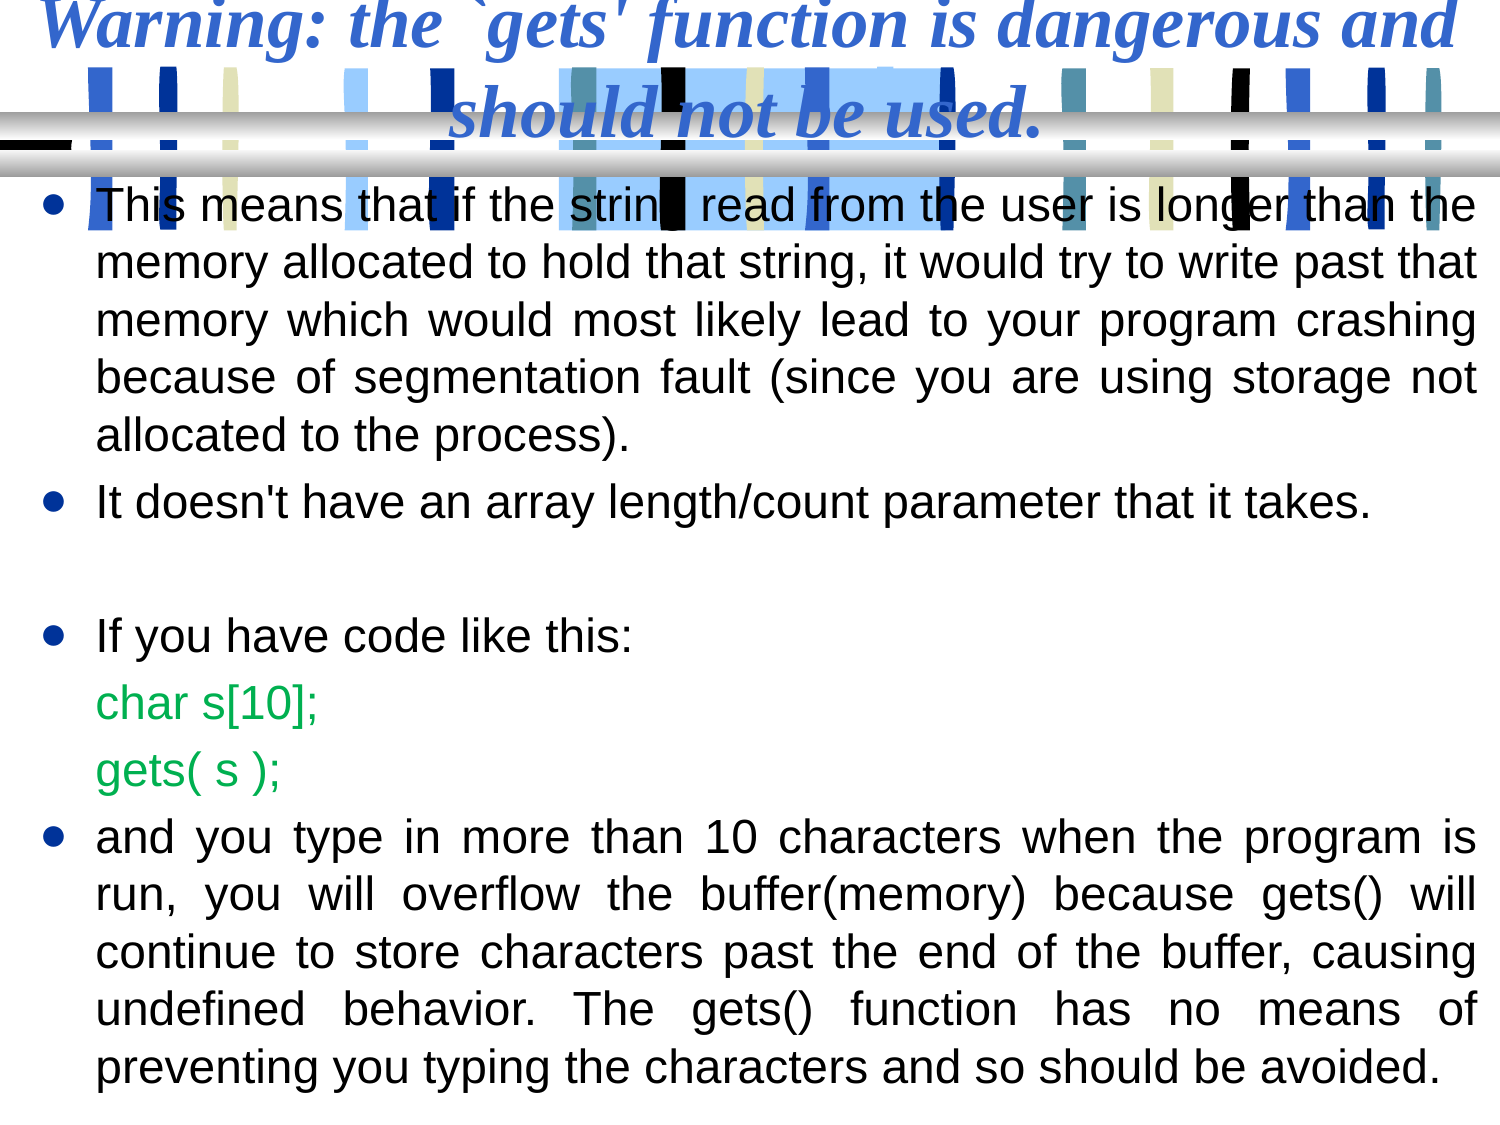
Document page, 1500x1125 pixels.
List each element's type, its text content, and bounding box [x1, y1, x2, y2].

title Warning: the `gets' function is dangerous and should not be used. [0, 0, 1495, 125]
list This means that if the string read from the user is longer than the memory allocated to hold that string, it would try to write past that memory which would most likely lead to your program crashing because of segmentation fault (since you are using storage not allocated to the process). It doesn't have an array length/count parameter that it takes. If you have code like this: char s[10]; gets( s ); and you type in more than 10 characters when the program is run, you will overflow the buffer(memory) because gets() will continue to store characters past the end of the buffer, causing undefined behavior. The gets() function has no means of preventing you typing the characters and so should be avoided. [24, 166, 1495, 1088]
